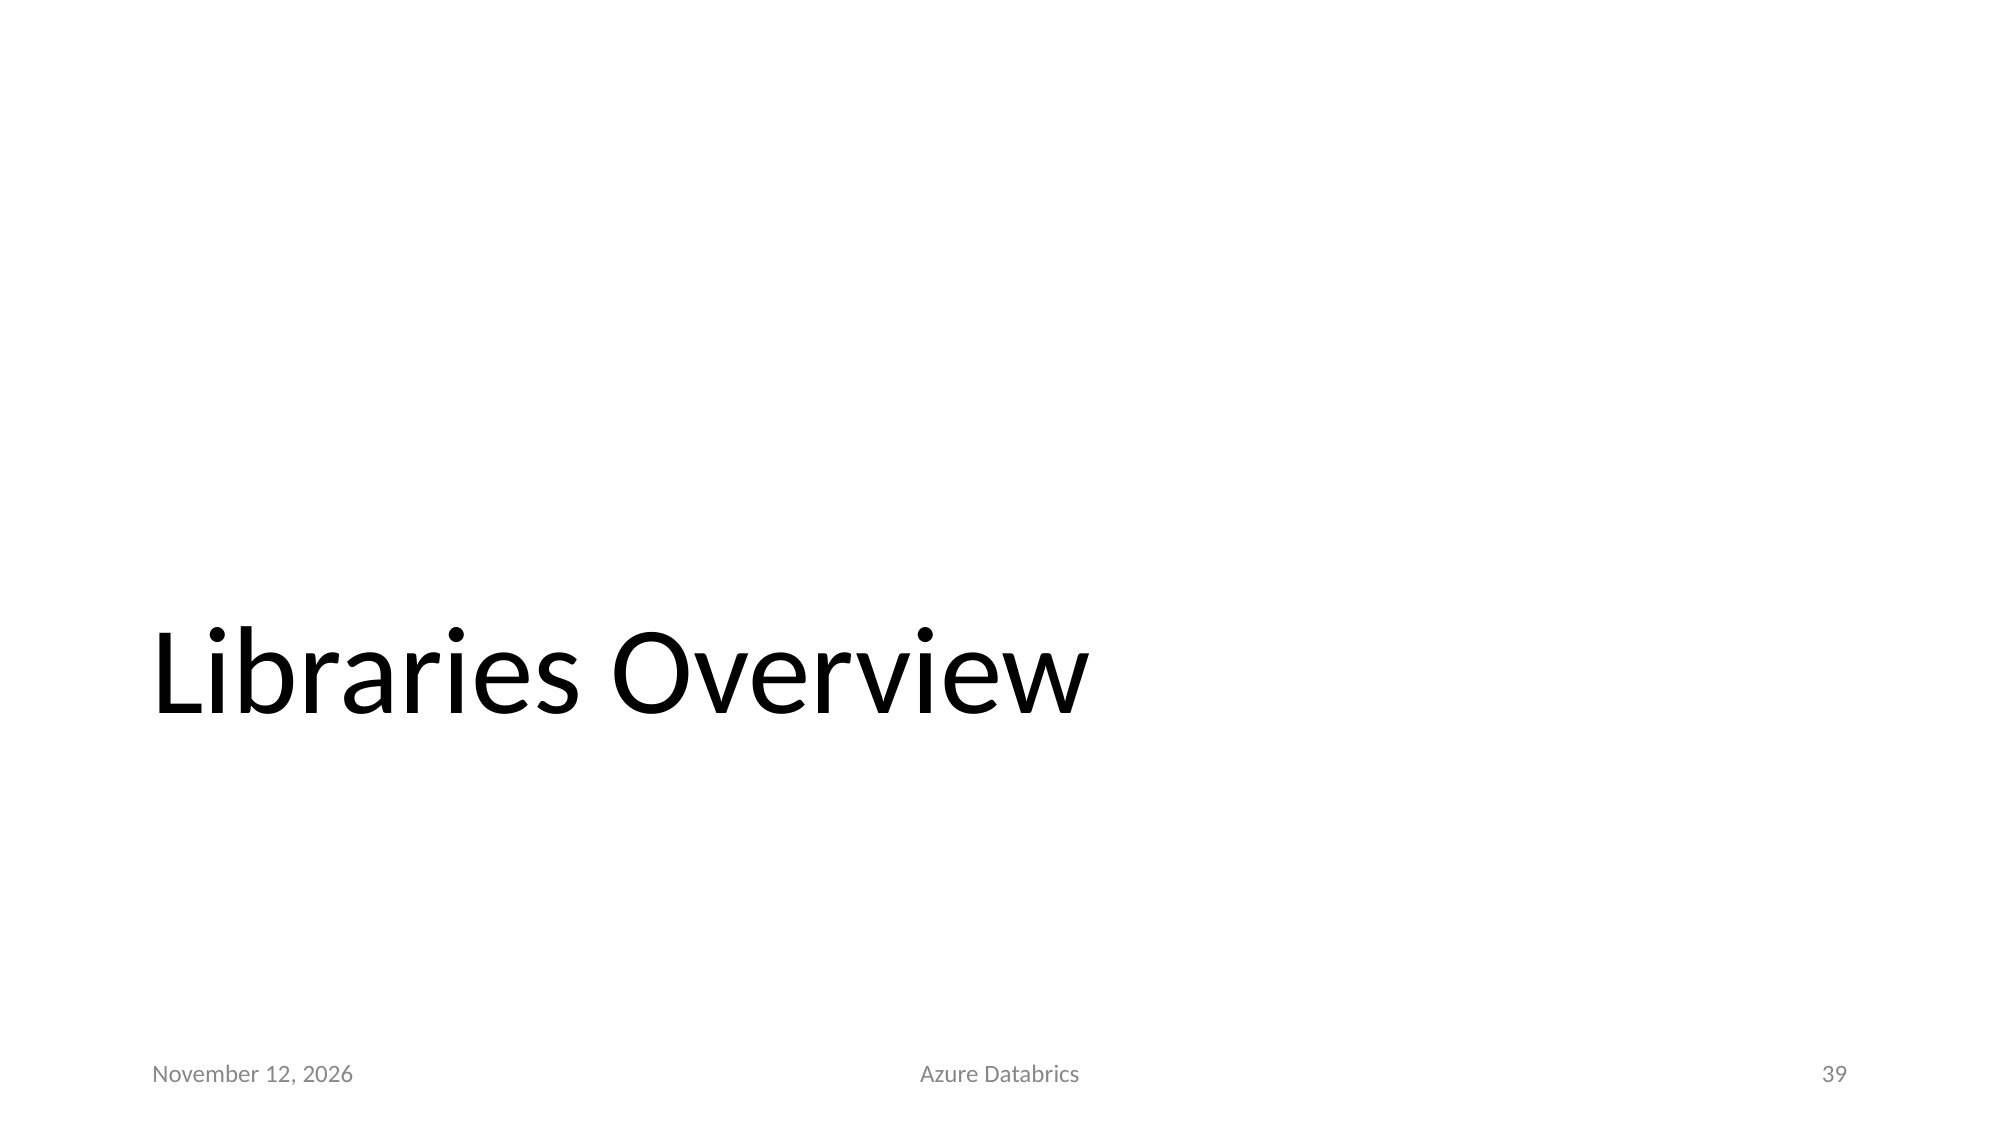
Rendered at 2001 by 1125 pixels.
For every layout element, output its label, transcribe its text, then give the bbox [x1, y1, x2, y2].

slide_number 39 [1412, 1042, 1863, 1103]
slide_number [137, 1042, 588, 1103]
footer Azure Databrics [662, 1042, 1338, 1103]
title Libraries Overview [136, 280, 1862, 749]
